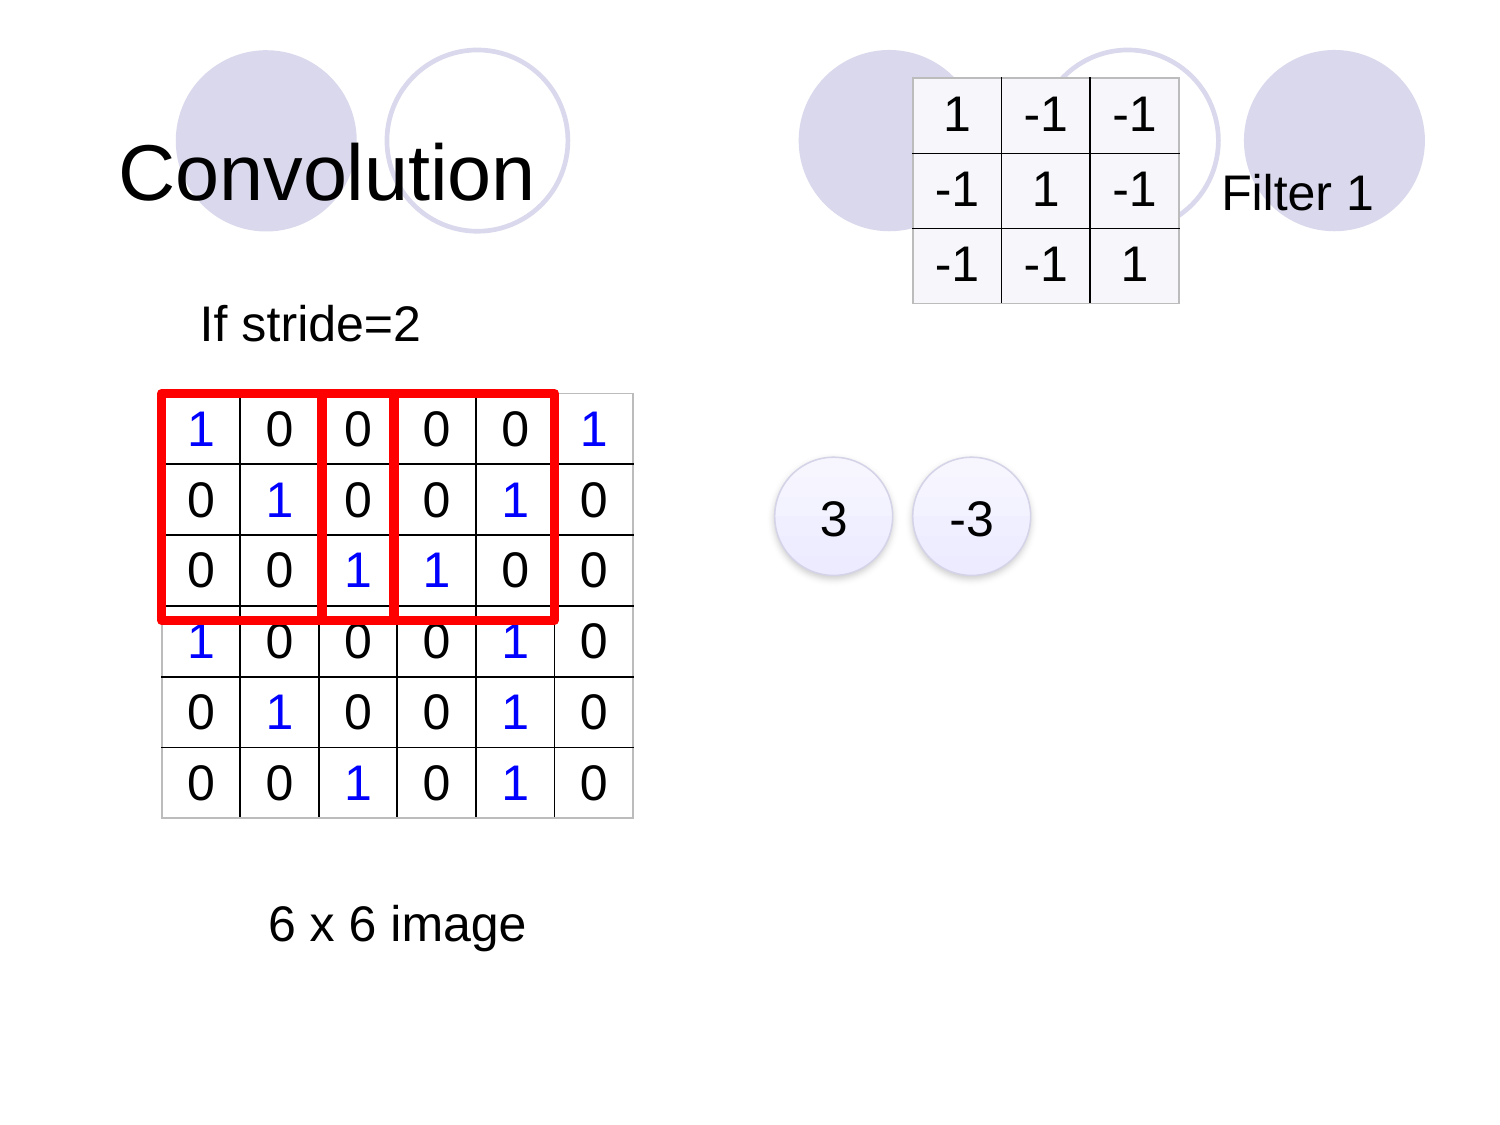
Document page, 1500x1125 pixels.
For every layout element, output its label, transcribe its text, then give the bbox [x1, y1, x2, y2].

table_cell -1 [1091, 154, 1178, 228]
table_header -1 [1091, 79, 1178, 153]
table_cell 1 [163, 622, 239, 676]
table_cell 1 [320, 748, 396, 817]
table_cell 0 [398, 748, 475, 817]
table_cell 1 [1091, 229, 1178, 303]
table_header 1 [914, 79, 1001, 153]
table_cell 0 [398, 622, 475, 676]
text_box 6 x 6 image [204, 884, 590, 959]
table_cell 0 [556, 536, 632, 605]
table_cell -1 [914, 154, 1001, 228]
table_cell 1 [477, 748, 554, 817]
table_cell 1 [477, 678, 554, 747]
table_cell 0 [241, 622, 318, 676]
text_box If stride=2 [184, 284, 436, 359]
table_cell 1 [241, 678, 318, 747]
table_cell 0 [163, 678, 239, 747]
table_cell 0 [398, 678, 475, 747]
table_cell 0 [555, 607, 632, 676]
table_header 1 [556, 394, 632, 463]
table_cell 1 [1002, 154, 1089, 228]
text_box 3 [774, 457, 893, 576]
text_box Filter 1 [1178, 153, 1417, 228]
table_cell 1 [477, 622, 554, 676]
table_cell 0 [555, 678, 632, 747]
table_header -1 [1002, 79, 1089, 153]
table_cell 0 [241, 748, 318, 817]
title Convolution [103, 59, 1397, 278]
table_cell 0 [320, 678, 396, 747]
text_box [160, 391, 320, 622]
table_cell -1 [1002, 229, 1089, 303]
text_box [320, 391, 556, 622]
table_cell 0 [320, 622, 396, 676]
table_cell 0 [556, 465, 632, 534]
table_cell -1 [914, 229, 1001, 303]
text_box -3 [912, 457, 1031, 576]
table_cell 0 [555, 748, 632, 817]
table_cell 0 [163, 748, 239, 817]
